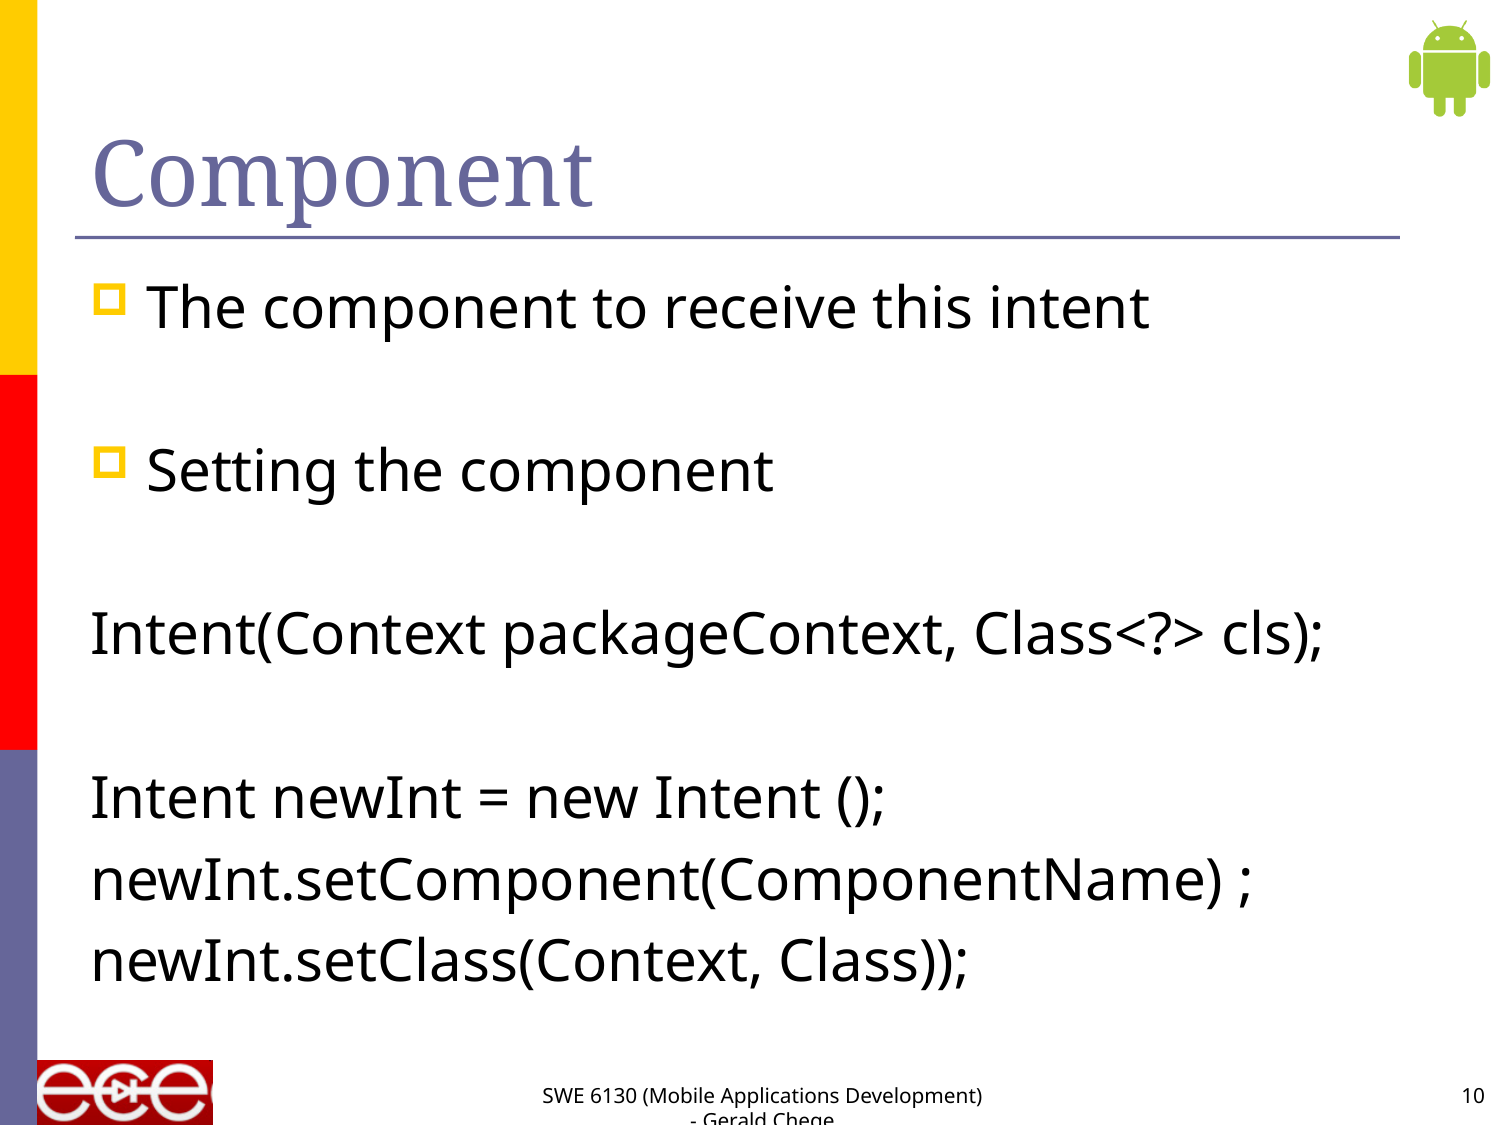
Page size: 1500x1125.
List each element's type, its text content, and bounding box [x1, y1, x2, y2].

picture [1400, 0, 1500, 125]
picture [37, 1060, 213, 1125]
footer SWE 6130 (Mobile Applications Development) - Gerald Chege [524, 1074, 1001, 1125]
list The component to receive this intent Setting the component Intent(Context packageContext, Class<?> cls); Intent newInt = new Intent (); newInt.setComponent(ComponentName) ; newInt.setClass(Context, Class)); [75, 262, 1425, 1006]
slide_number 10 [1149, 1074, 1500, 1125]
title Component [75, 45, 1400, 233]
